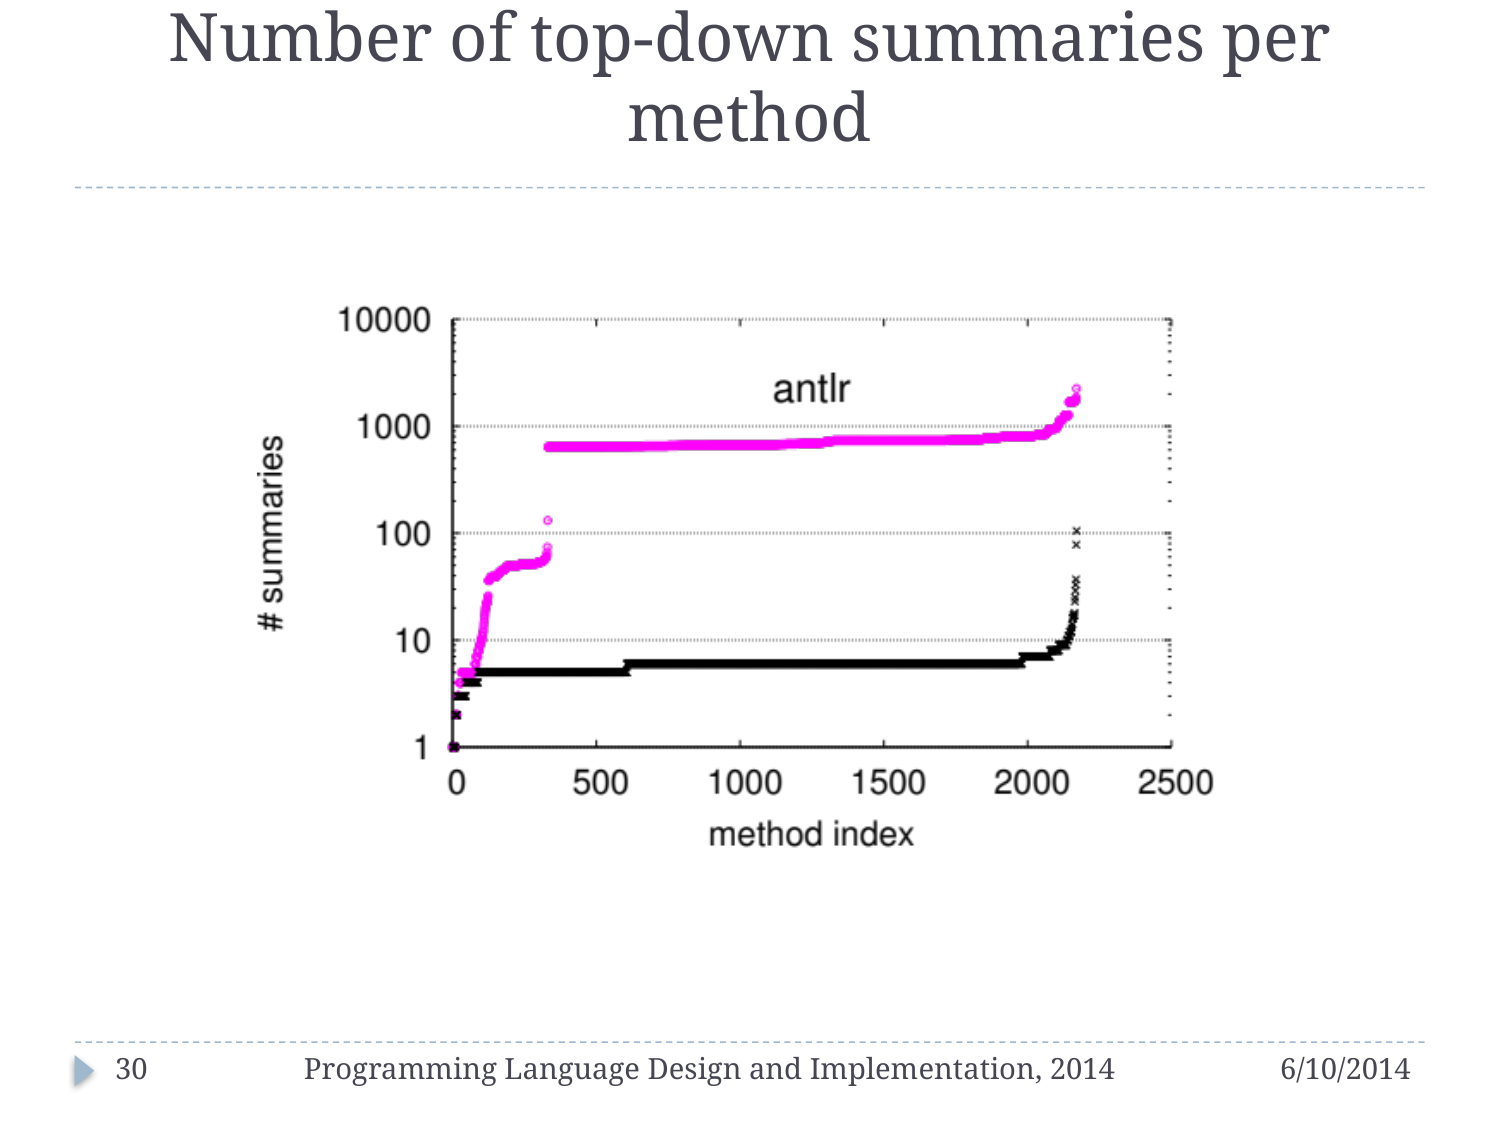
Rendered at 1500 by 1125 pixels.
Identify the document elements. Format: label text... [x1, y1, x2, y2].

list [256, 278, 1217, 855]
title Number of top-down summaries per method [75, 24, 1425, 163]
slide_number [1185, 1042, 1426, 1103]
footer Programming Language Design and Implementation, 2014 [234, 1042, 1185, 1103]
slide_number 30 [100, 1042, 234, 1103]
